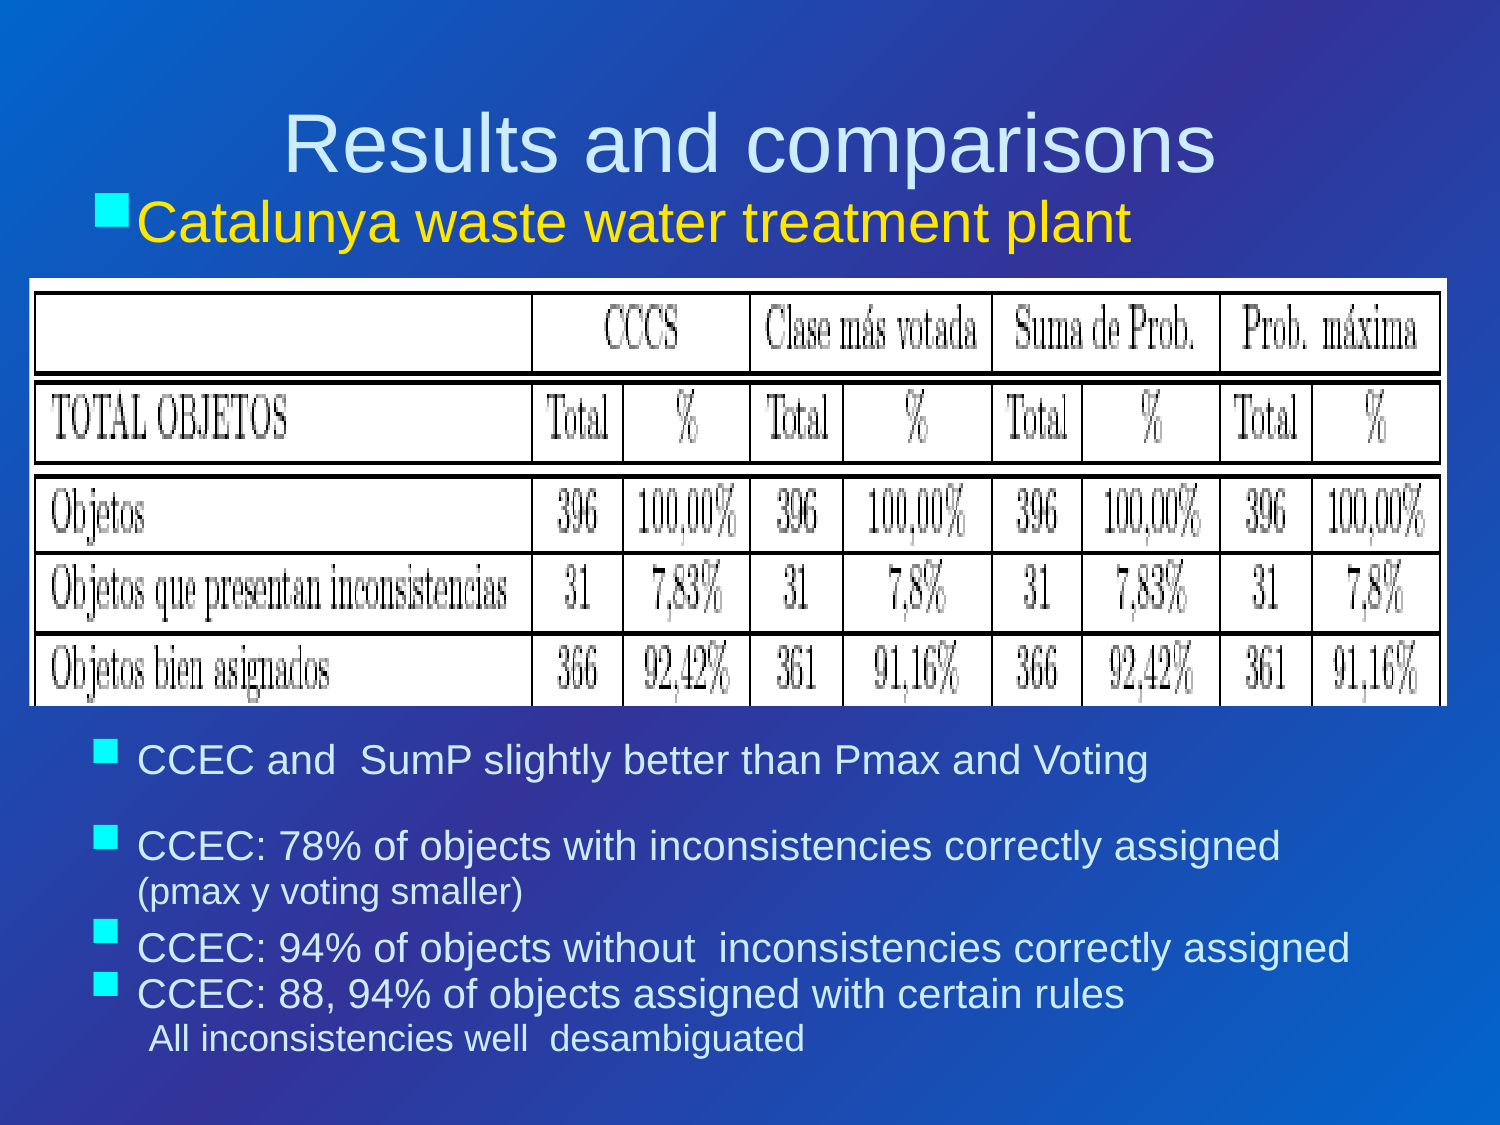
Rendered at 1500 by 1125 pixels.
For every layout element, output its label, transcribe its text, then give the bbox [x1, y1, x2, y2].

title Results and comparisons [74, 44, 1426, 196]
picture [29, 278, 1447, 706]
text_box Catalunya waste water treatment plant CCEC and SumP slightly better than Pmax and Voting CCEC: 78% of objects with inconsistencies correctly assigned (pmax y voting smaller) CCEC: 94% of objects without inconsistencies correctly assigned CCEC: 88, 94% of objects assigned with certain rules All inconsistencies well desambiguated [0, 196, 1436, 709]
